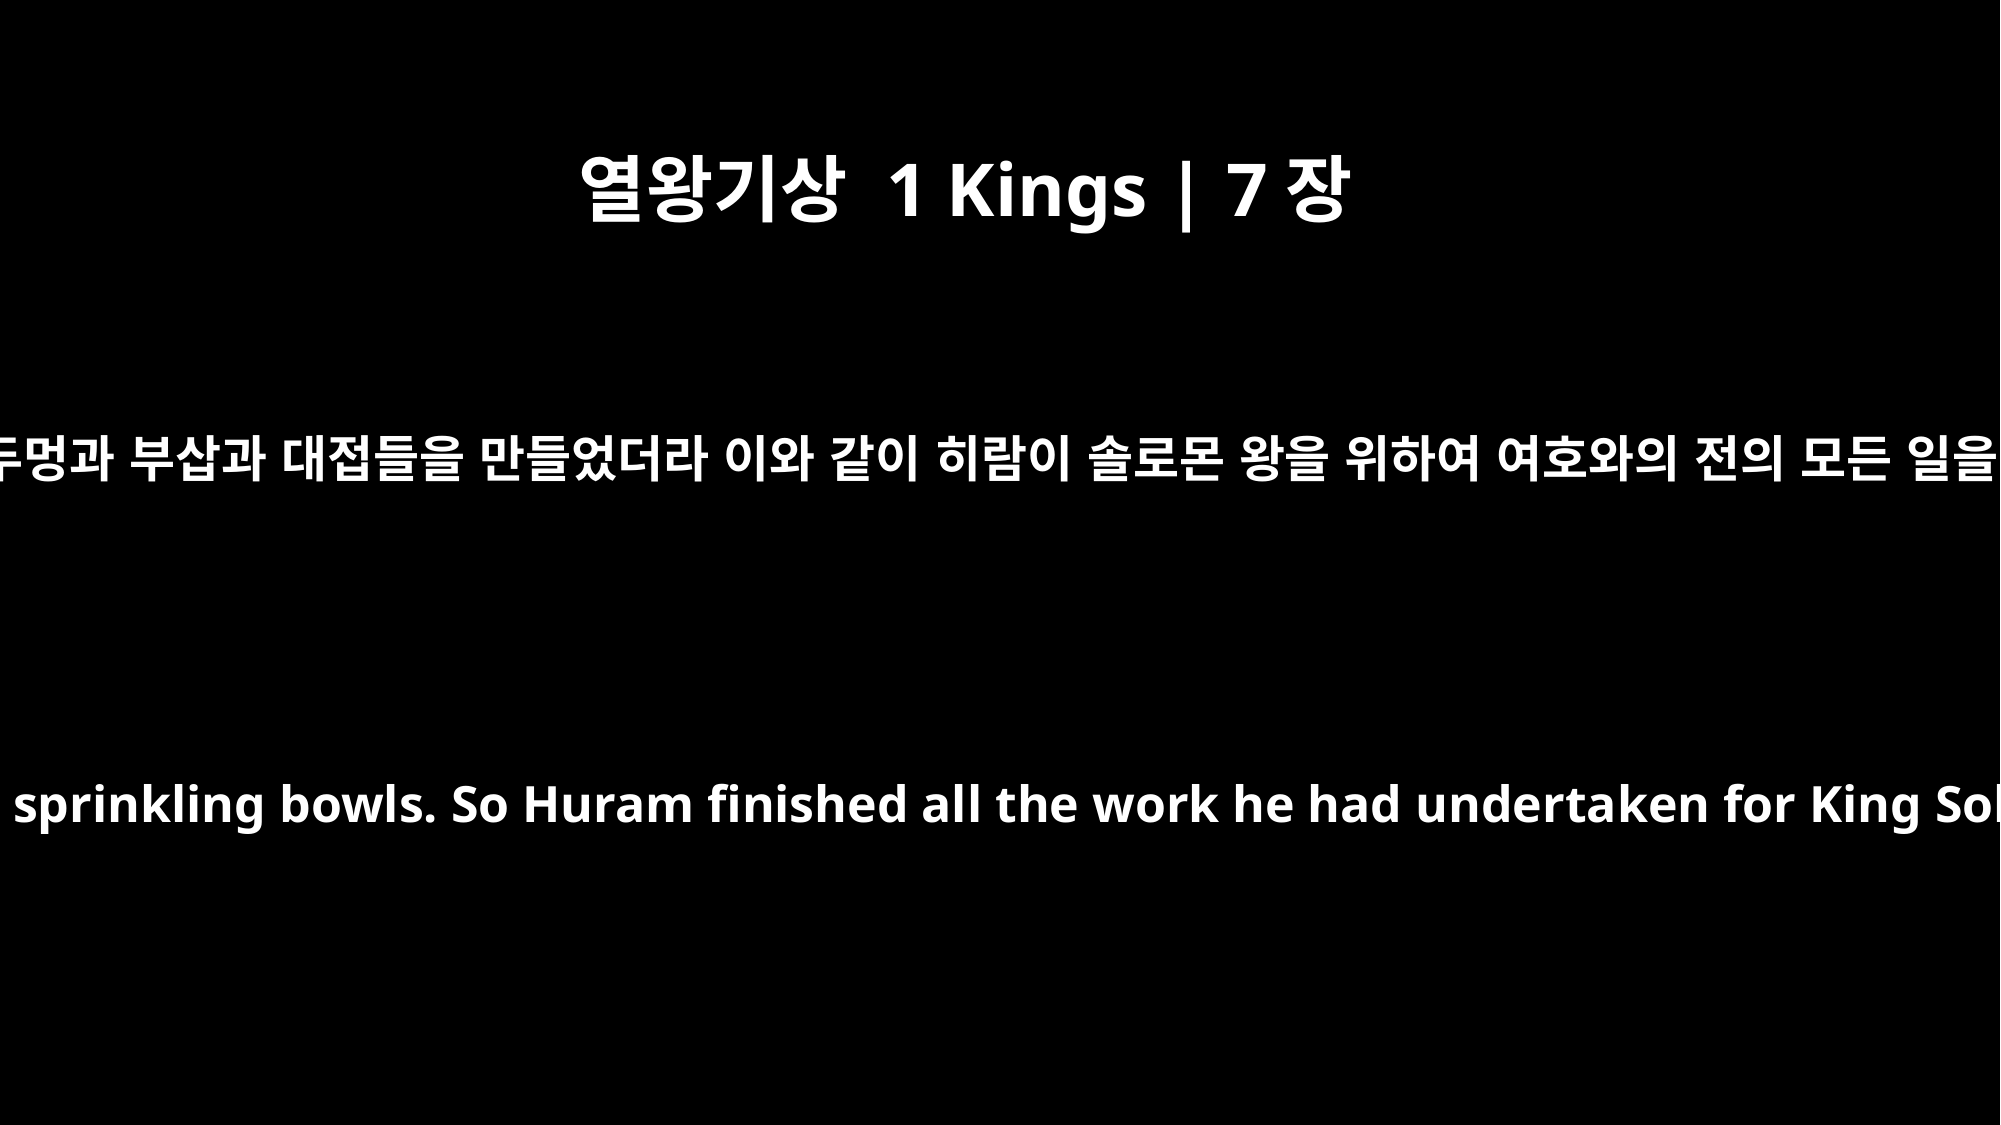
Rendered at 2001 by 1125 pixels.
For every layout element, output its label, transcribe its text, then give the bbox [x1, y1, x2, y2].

text_box 열왕기상 1 Kings | 7장 [564, 136, 1368, 239]
text_box He also made the basins and shovels and sprinkling bowls. So Huram finished all the work he had undertaken for King Solomon in the temple of the LORD: [0, 764, 2000, 840]
text_box 40 히람이 또 물두멍과 부삽과 대접들을 만들었더라 이와 같이 히람이 솔로몬 왕을 위하여 여호와의 전의 모든 일을 마쳤으니 [0, 359, 2000, 495]
